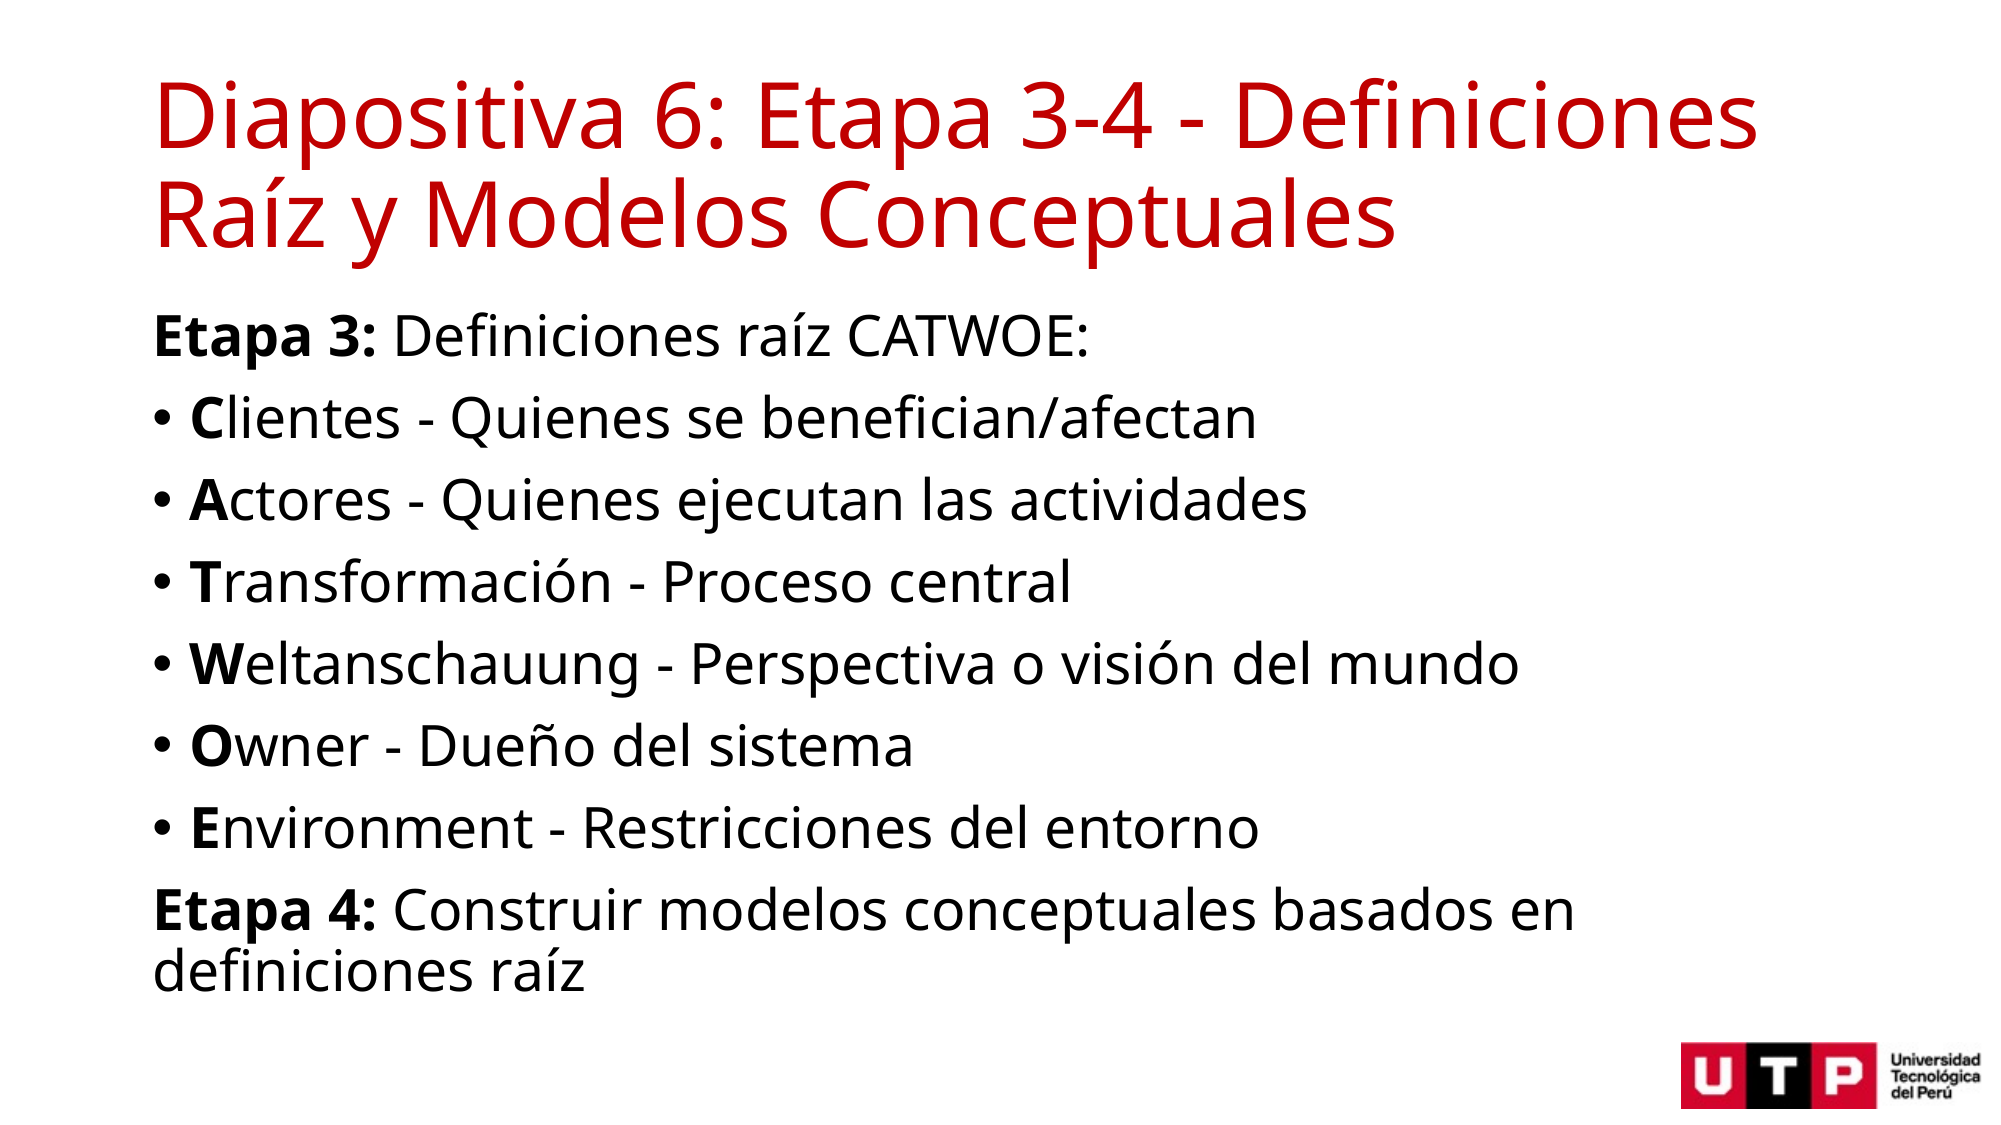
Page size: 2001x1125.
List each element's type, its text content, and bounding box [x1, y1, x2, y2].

picture [1680, 1042, 2000, 1109]
list Etapa 3: Definiciones raíz CATWOE: Clientes - Quienes se benefician/afectan Actores - Quienes ejecutan las actividades Transformación - Proceso central Weltanschauung - Perspectiva o visión del mundo Owner - Dueño del sistema Environment - Restricciones del entorno Etapa 4: Construir modelos conceptuales basados en definiciones raíz [137, 299, 1863, 1014]
title Diapositiva 6: Etapa 3-4 - Definiciones Raíz y Modelos Conceptuales [137, 59, 1863, 278]
